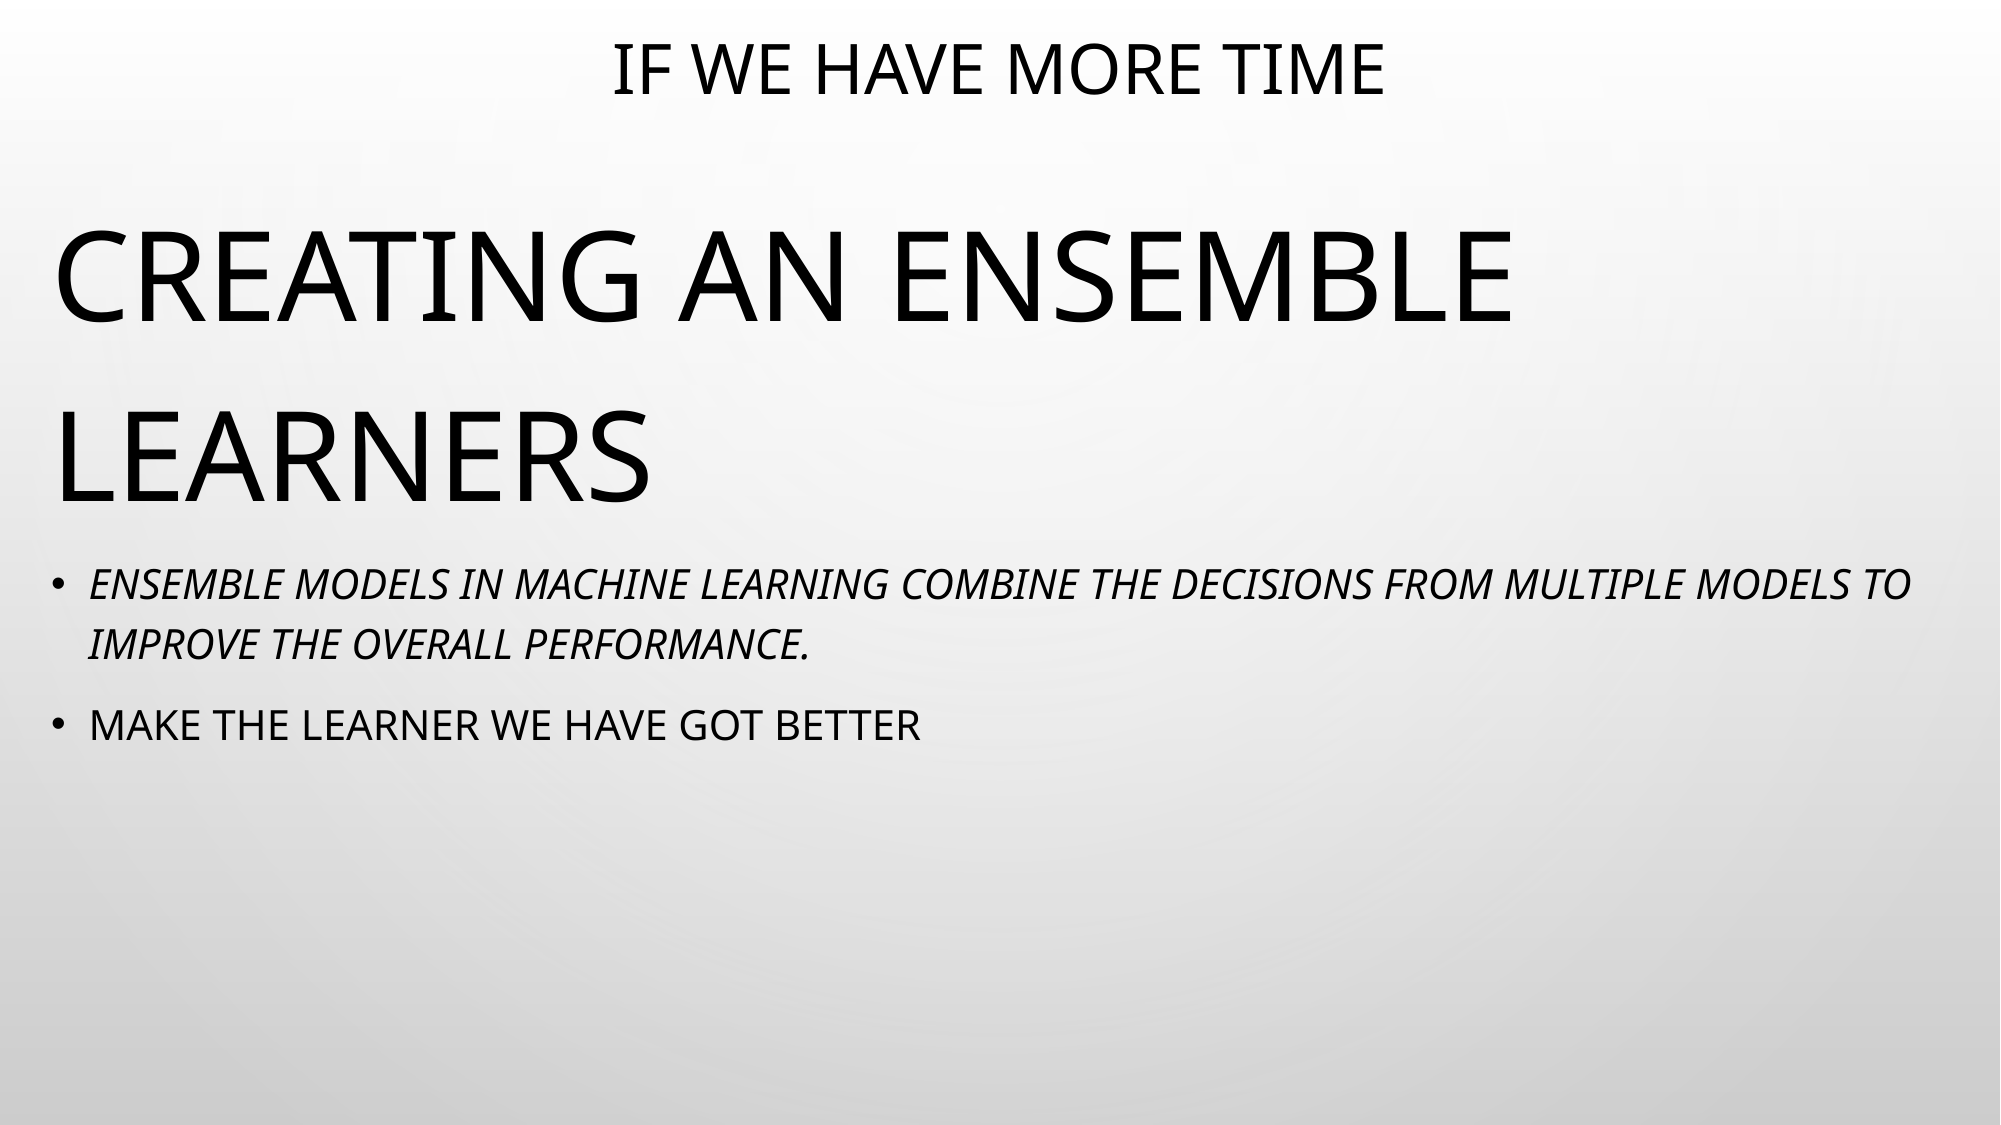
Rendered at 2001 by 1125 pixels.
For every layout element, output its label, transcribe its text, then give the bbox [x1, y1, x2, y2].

title If we have more time [149, 26, 1851, 118]
list Creating an ensemble learners Ensemble models in machine learning combine the decisions from multiple models to improve the overall performance. Make the learner we have got better [35, 159, 1960, 1074]
